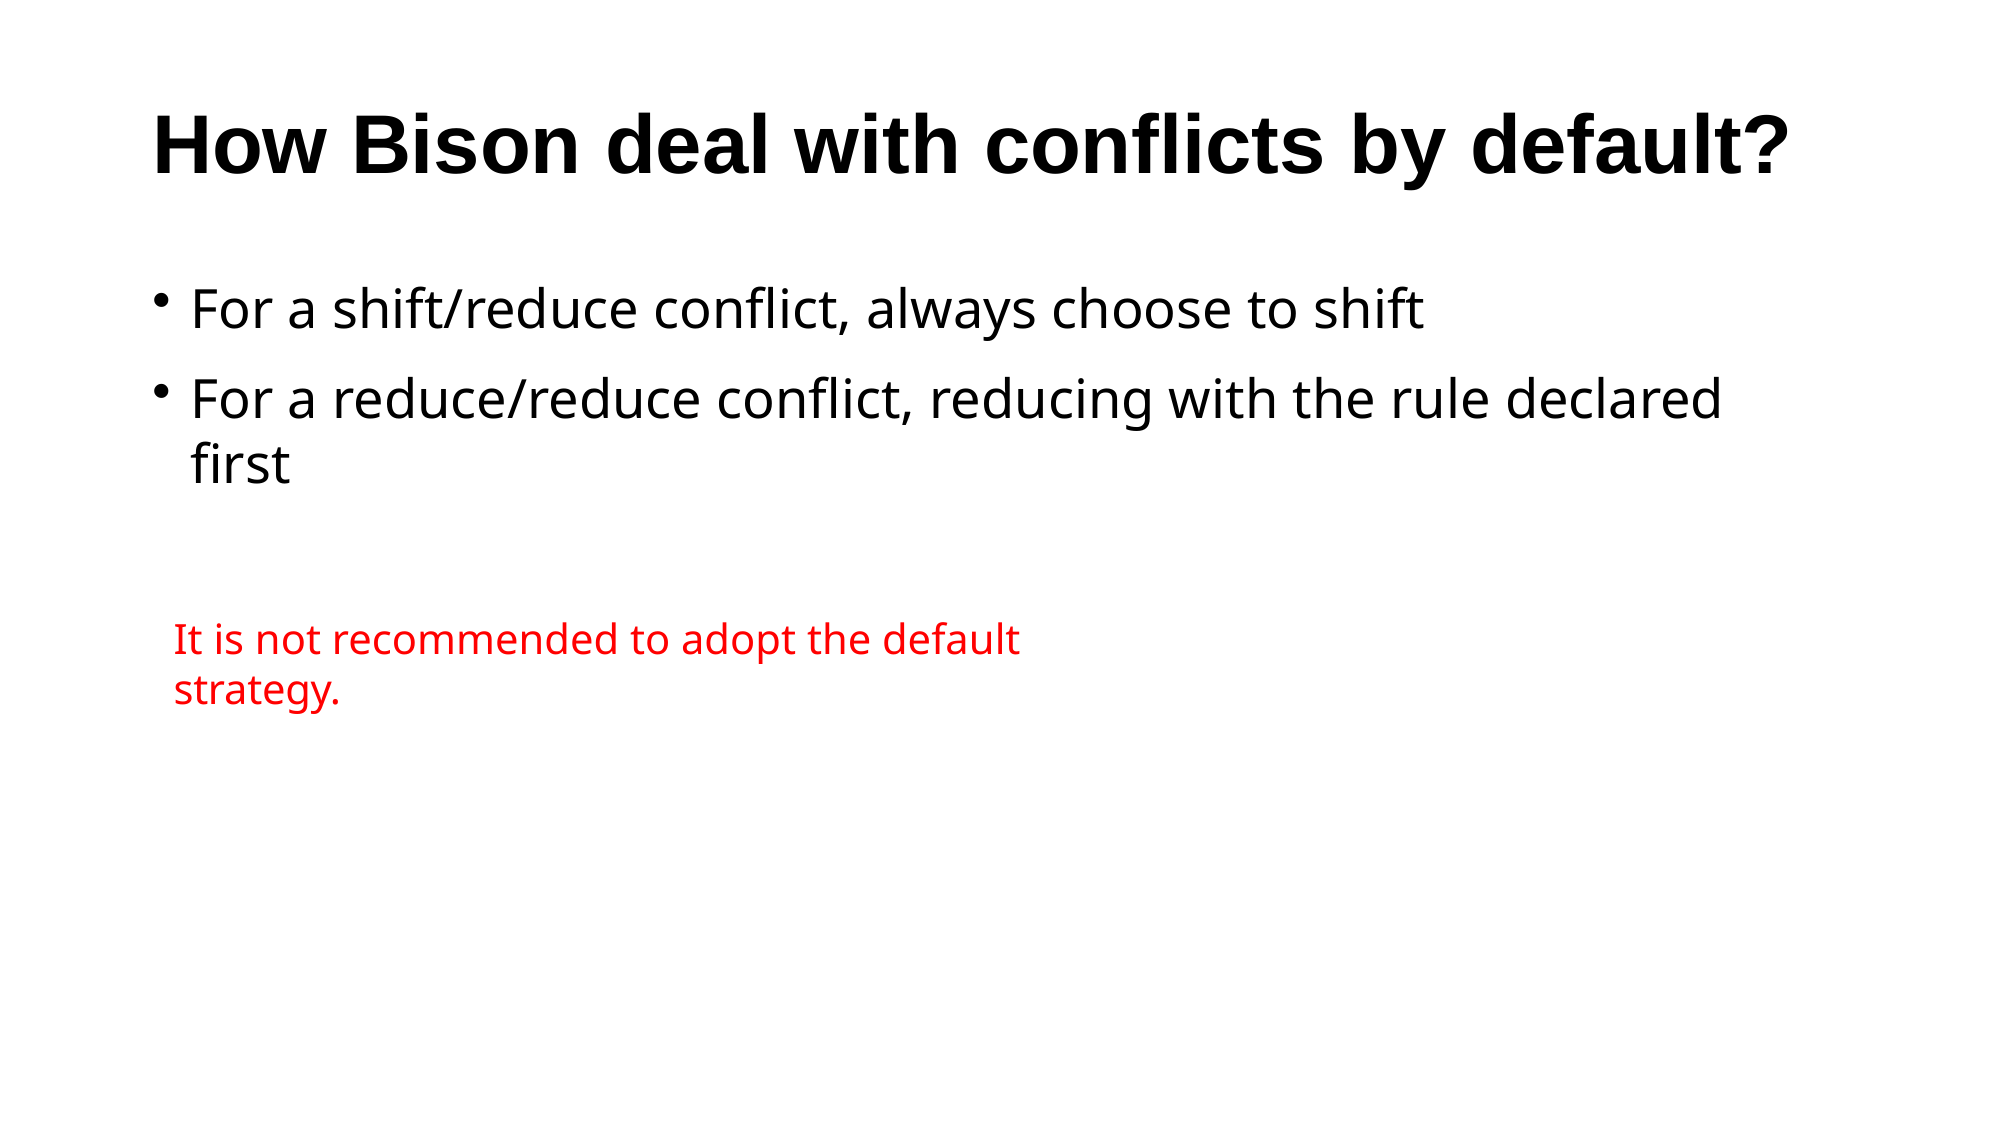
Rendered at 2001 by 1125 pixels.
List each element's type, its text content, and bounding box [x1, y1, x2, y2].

text_box It is not recommended to adopt the default strategy. [171, 610, 1123, 713]
text_box For a shift/reduce conflict, always choose to shift For a reduce/reduce conflict, reducing with the rule declared first [150, 246, 1736, 495]
title How Bison deal with conflicts by default? [150, 88, 1799, 279]
